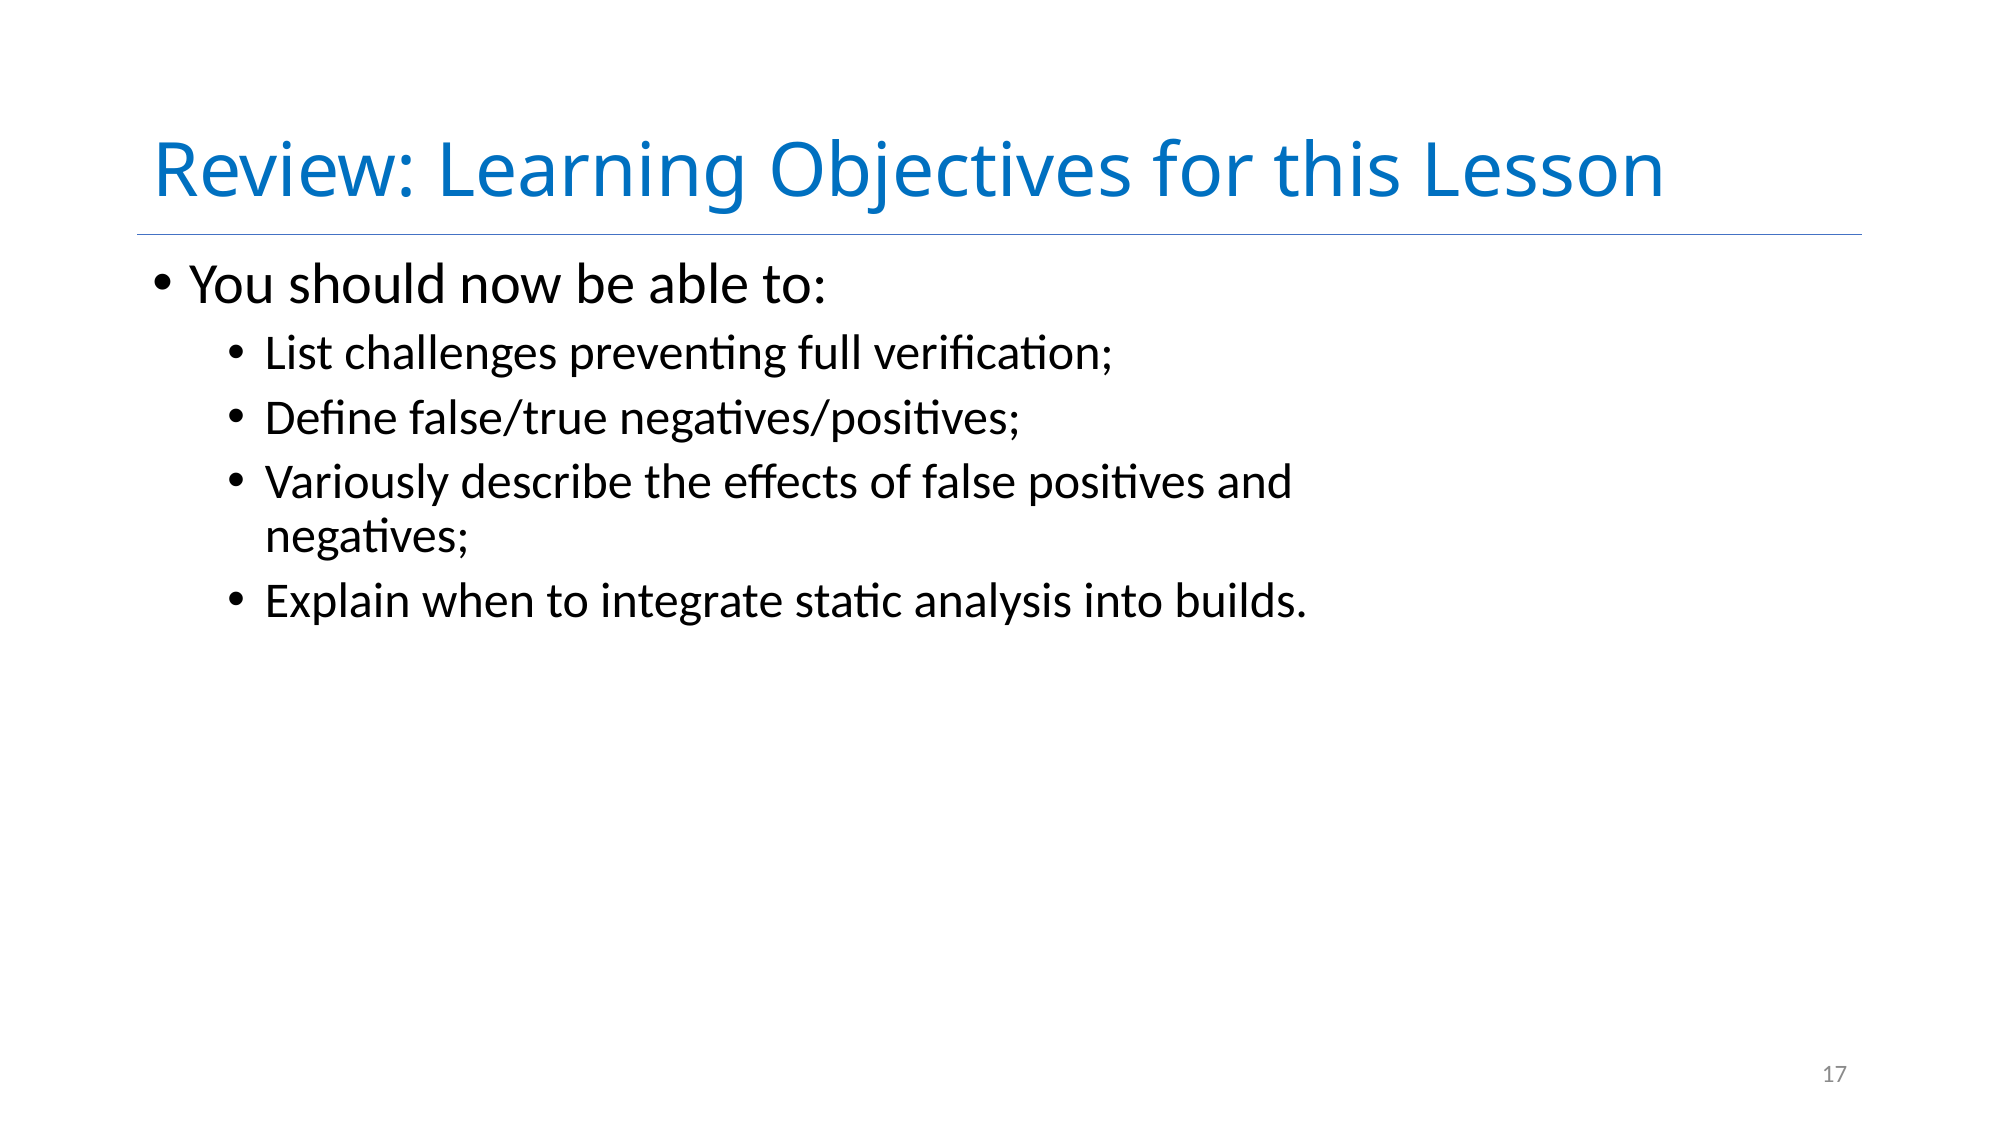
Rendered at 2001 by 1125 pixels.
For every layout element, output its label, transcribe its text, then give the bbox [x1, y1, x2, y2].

slide_number 17 [1412, 1042, 1863, 1103]
list You should now be able to: List challenges preventing full verification; Define false/true negatives/positives; Variously describe the effects of false positives and negatives; Explain when to integrate static analysis into builds. [137, 246, 1432, 960]
title Review: Learning Objectives for this Lesson [137, 3, 1863, 221]
